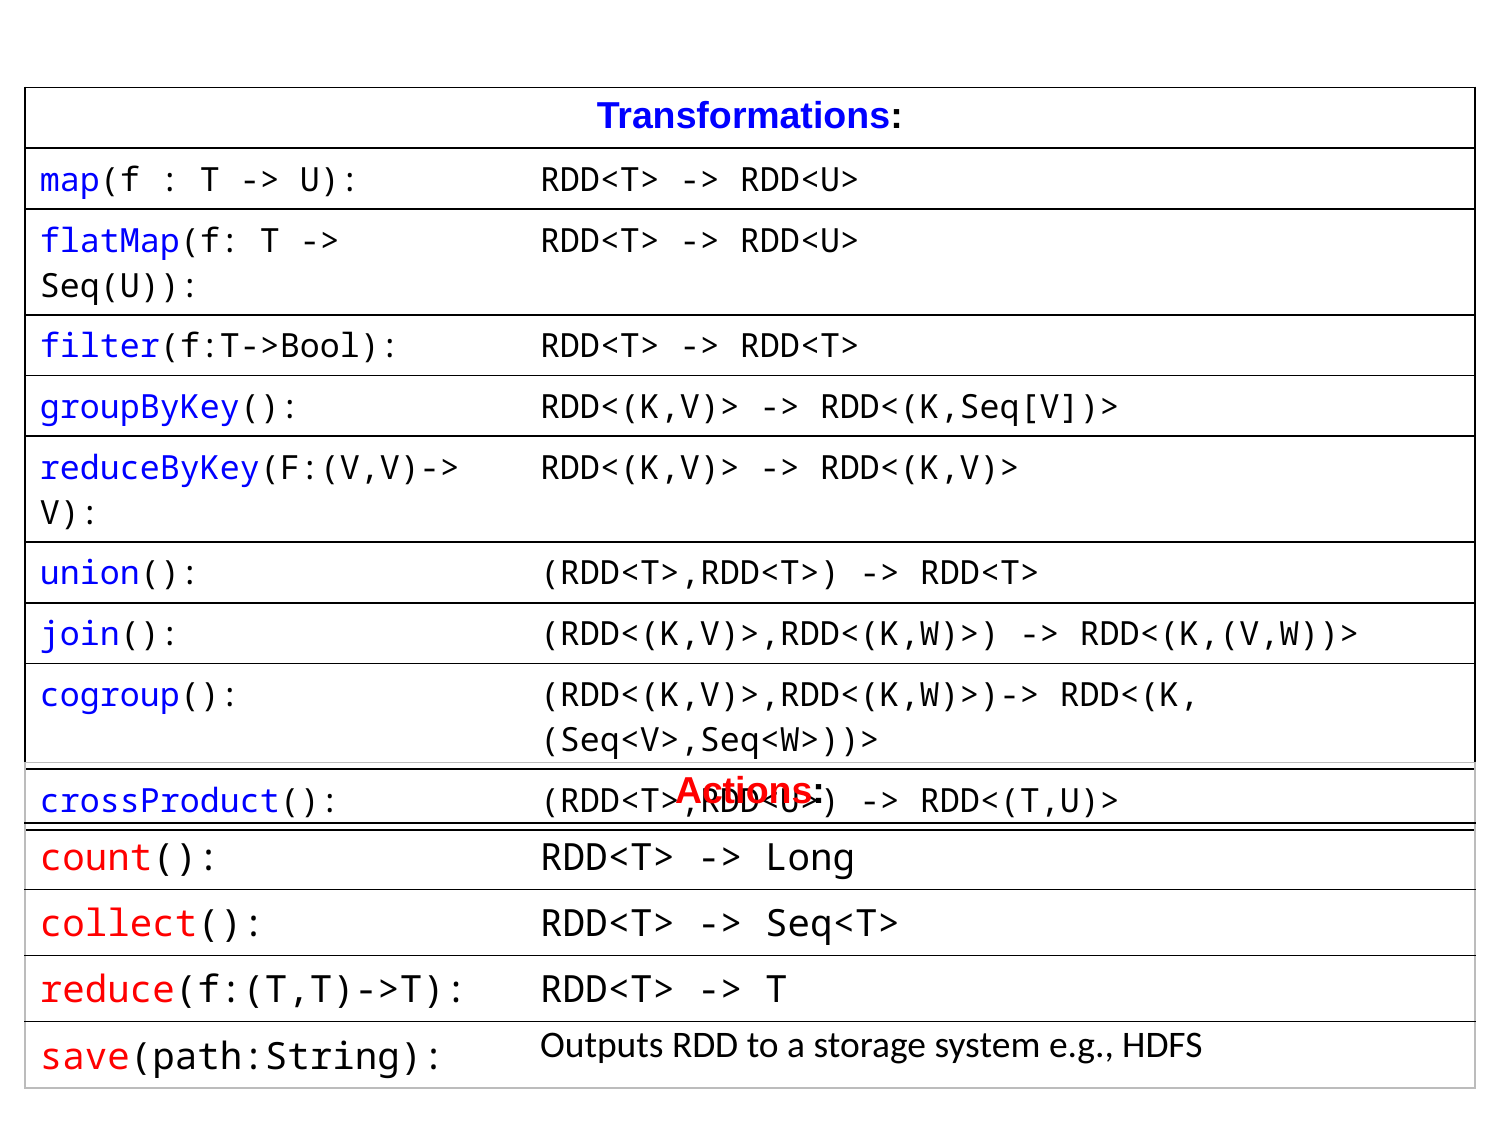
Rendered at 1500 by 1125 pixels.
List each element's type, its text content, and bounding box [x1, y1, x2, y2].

table_cell RDD<T> -> RDD<T> [525, 316, 1474, 375]
table_cell RDD<T> -> RDD<U> [525, 210, 1474, 314]
table_cell RDD<T> -> RDD<U> [525, 149, 1474, 208]
table_cell Outputs RDD to a storage system e.g., HDFS [525, 1022, 1474, 1087]
table_cell (RDD<T>,RDD<T>) -> RDD<T> [525, 543, 1474, 602]
table_cell RDD<T> -> Seq<T> [525, 890, 1474, 955]
table_cell map(f : T -> U): [26, 149, 525, 208]
table_cell (RDD<(K,V)>,RDD<(K,W)>) -> RDD<(K,(V,W))> [525, 604, 1474, 663]
table_cell collect(): [26, 890, 525, 955]
table_cell RDD<T> -> Long [525, 824, 1474, 889]
table_cell RDD<(K,V)> -> RDD<(K,V)> [525, 437, 1474, 541]
table_header Transformations: [26, 88, 1474, 147]
table_cell reduce(f:(T,T)->T): [26, 956, 525, 1021]
table_header Actions: [26, 763, 1474, 822]
table_cell join(): [26, 604, 525, 663]
table_cell reduceByKey(F:(V,V)-> V): [26, 437, 525, 541]
table_cell RDD<(K,V)> -> RDD<(K,Seq[V])> [525, 376, 1474, 435]
table_cell flatMap(f: T -> Seq(U)): [26, 210, 525, 314]
table_cell filter(f:T->Bool): [26, 316, 525, 375]
table_cell (RDD<(K,V)>,RDD<(K,W)>)-> RDD<(K,(Seq<V>,Seq<W>))> [525, 664, 1474, 762]
table_cell save(path:String): [26, 1022, 525, 1087]
table_cell count(): [26, 824, 525, 889]
table_cell cogroup(): [26, 664, 525, 762]
table_cell union(): [26, 543, 525, 602]
table_cell groupByKey(): [26, 376, 525, 435]
table_cell RDD<T> -> T [525, 956, 1474, 1021]
